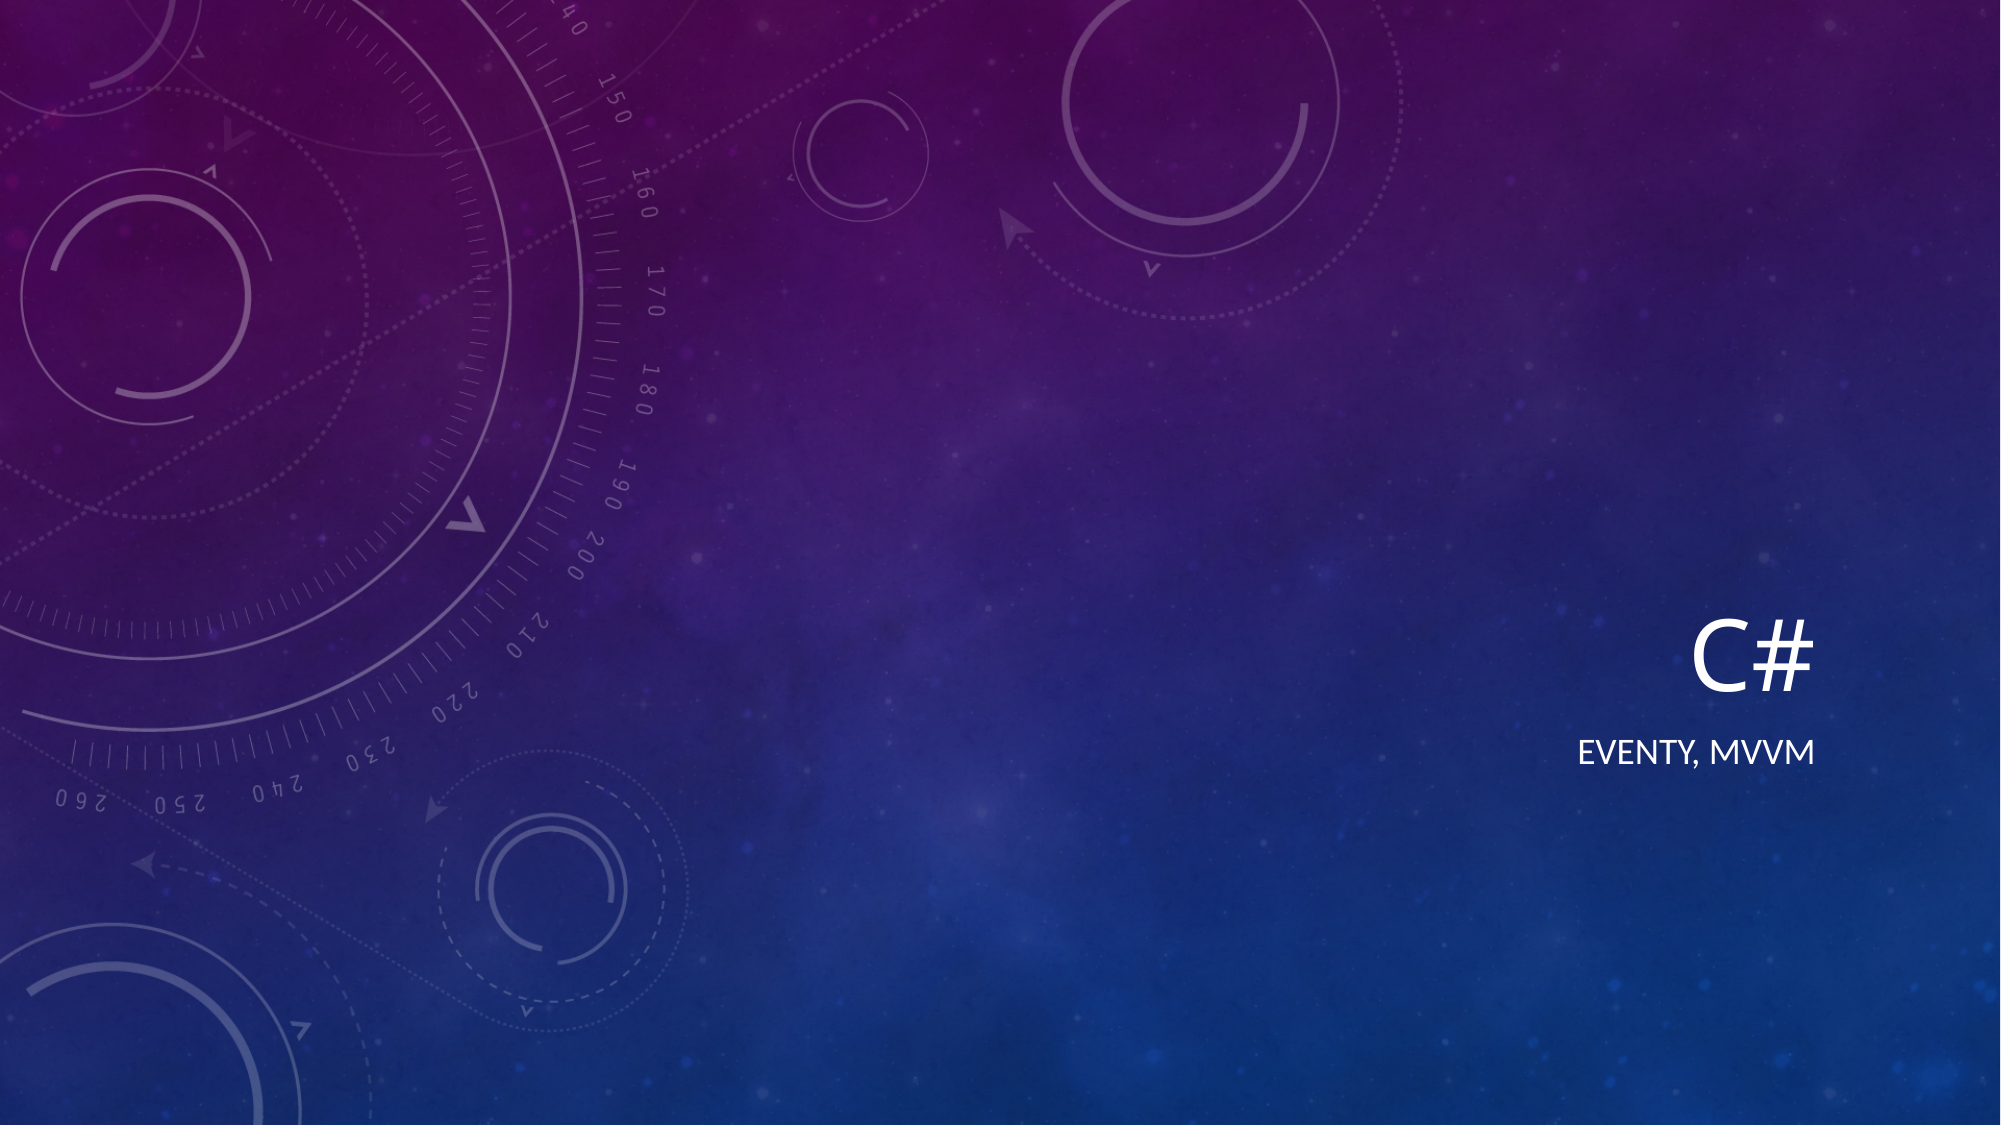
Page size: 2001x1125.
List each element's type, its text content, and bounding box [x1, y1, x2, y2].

title C# [650, 322, 1831, 719]
subtitle Eventy, mvvm [650, 719, 1831, 950]
picture [0, 0, 2001, 1125]
